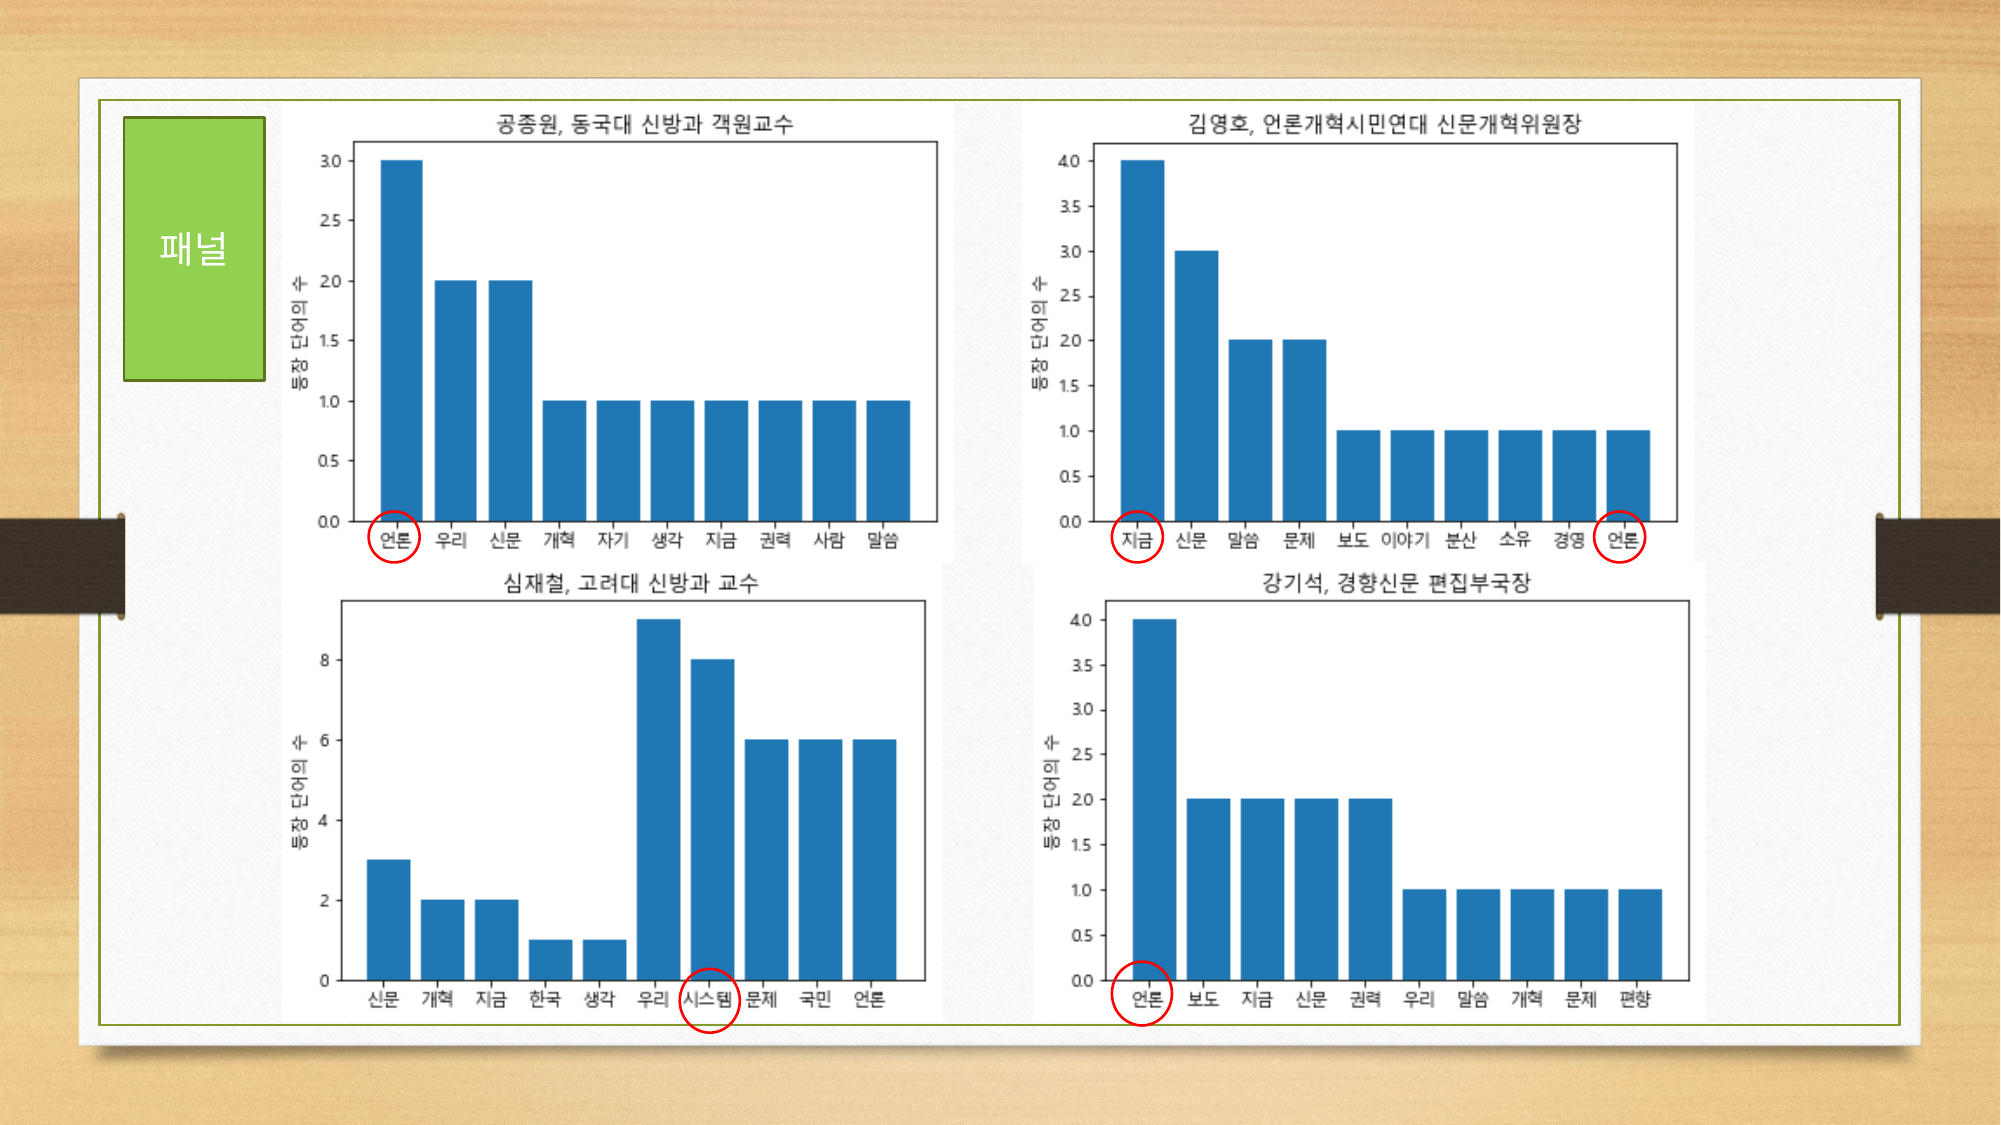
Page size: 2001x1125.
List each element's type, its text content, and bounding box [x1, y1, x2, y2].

text_box [685, 1022, 734, 1034]
text_box [1125, 1022, 1159, 1027]
picture [0, 0, 2001, 1125]
text_box 패널 [123, 116, 266, 382]
